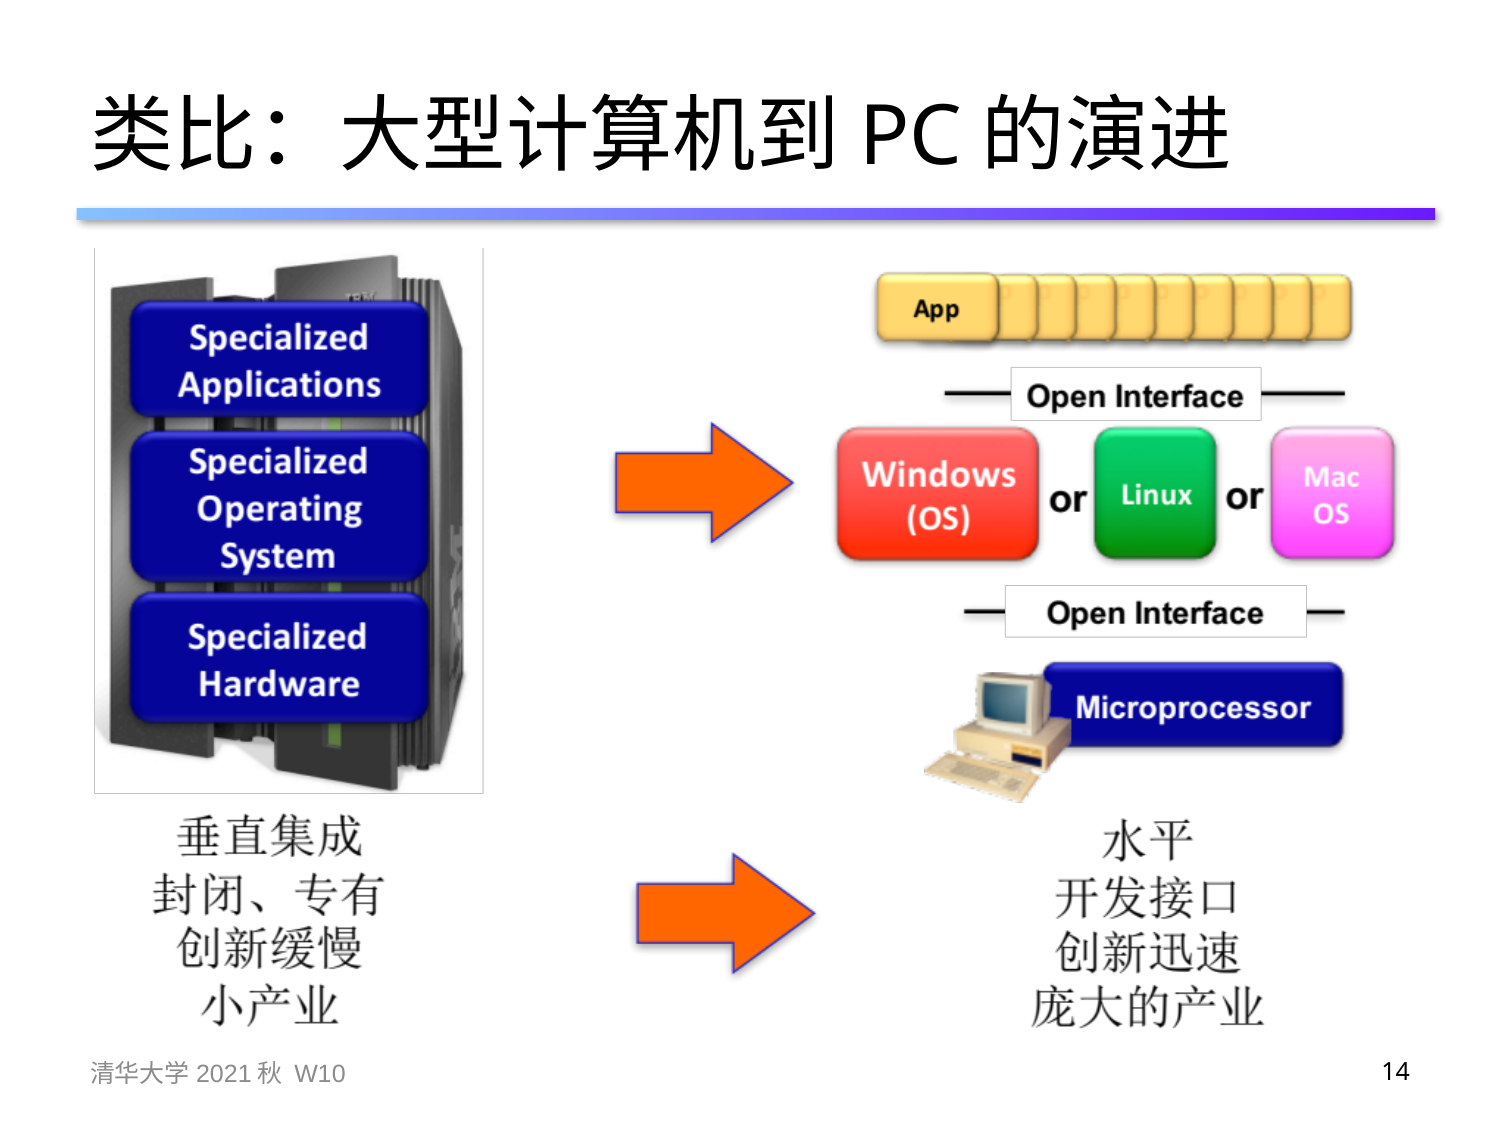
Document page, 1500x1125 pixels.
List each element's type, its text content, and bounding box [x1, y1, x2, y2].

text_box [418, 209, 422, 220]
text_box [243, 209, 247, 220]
slide_number 14 [1074, 1042, 1425, 1103]
slide_number 清华大学2021秋 W10 [75, 1067, 425, 1103]
picture [17, 248, 1402, 1059]
title 类比：大型计算机到PC的演进 [75, 54, 1425, 209]
